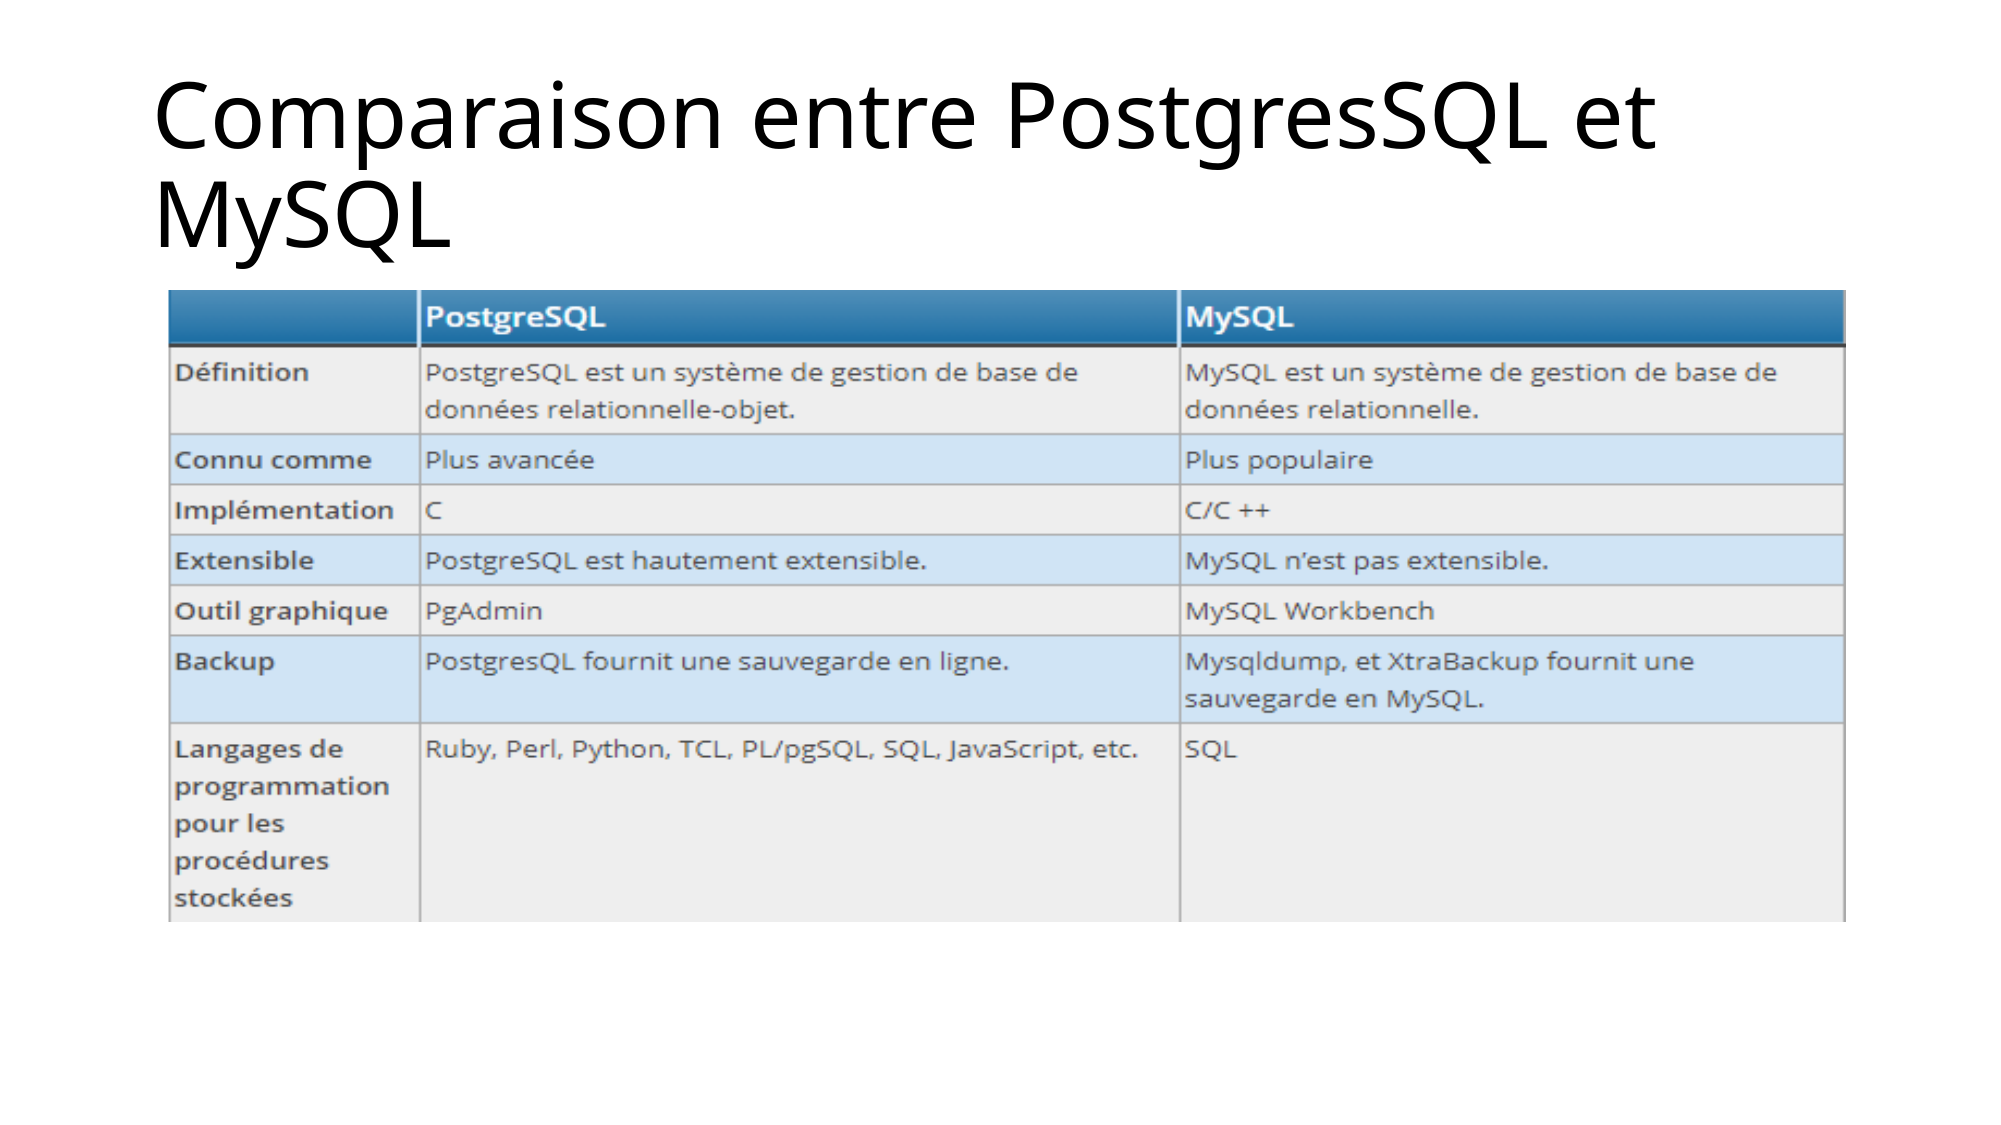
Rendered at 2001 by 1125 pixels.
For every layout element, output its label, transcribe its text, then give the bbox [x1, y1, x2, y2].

title Comparaison entre PostgresSQL et MySQL [137, 59, 1863, 278]
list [167, 290, 1846, 922]
